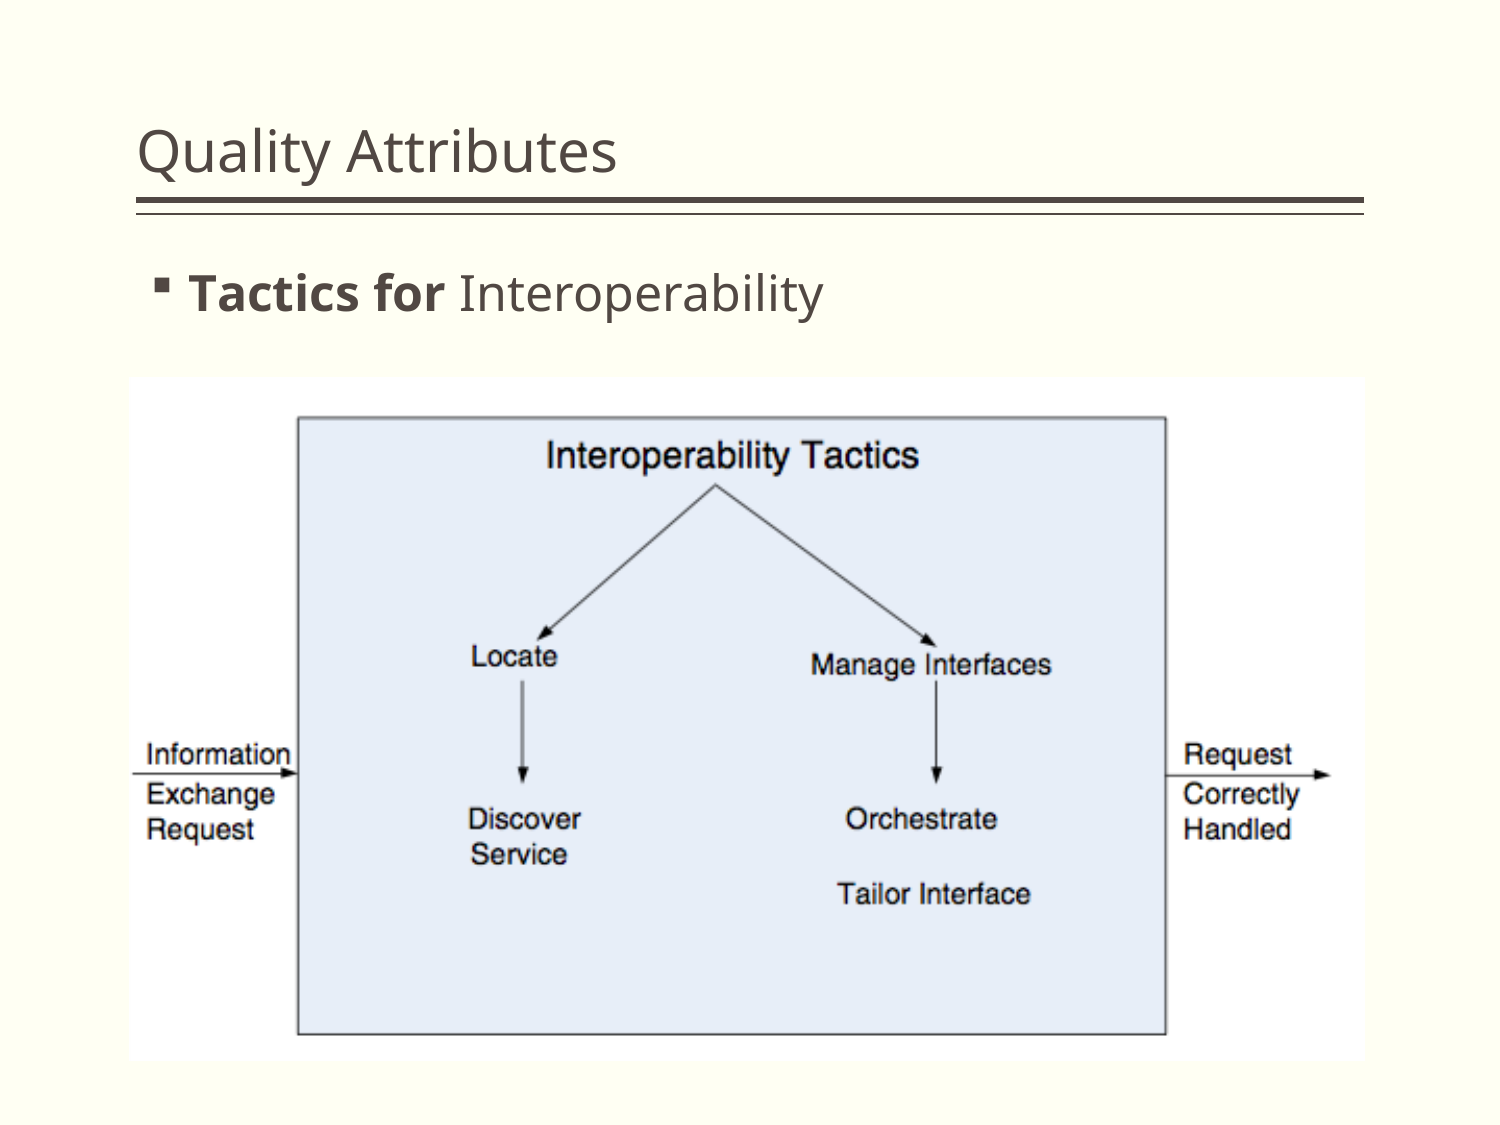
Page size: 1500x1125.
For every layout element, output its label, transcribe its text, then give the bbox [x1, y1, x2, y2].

text_box Tactics for Interoperability [135, 260, 1364, 340]
title Quality Attributes [135, 12, 1364, 193]
picture [129, 377, 1365, 1061]
